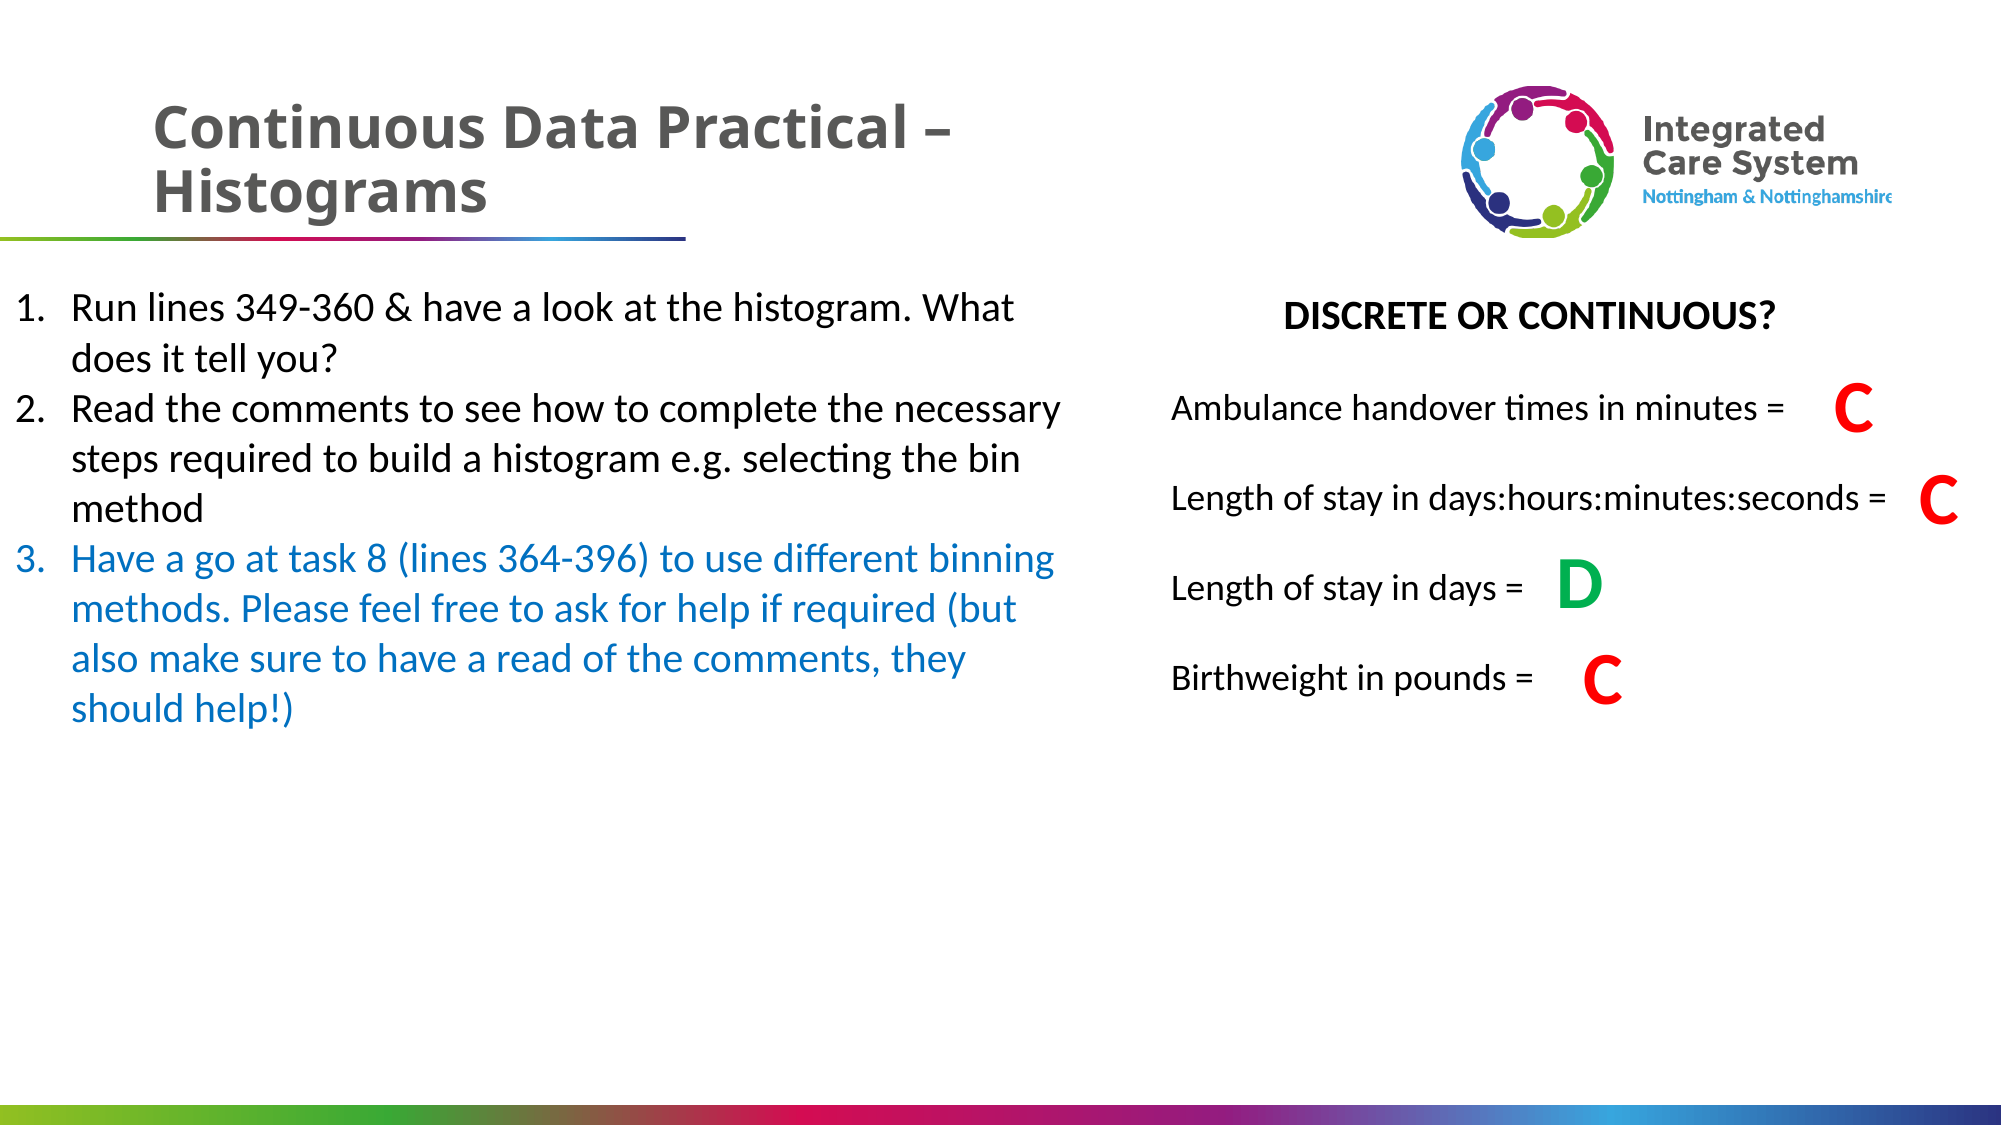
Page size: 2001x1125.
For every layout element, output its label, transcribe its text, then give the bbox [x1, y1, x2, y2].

picture [0, 237, 686, 245]
text_box C [1568, 621, 1740, 727]
text_box C [1819, 350, 1990, 456]
picture [0, 1105, 2000, 1125]
text_box DISCRETE OR CONTINUOUS? Ambulance handover times in minutes = Length of stay in days:hours:minutes:seconds = Length of stay in days = Birthweight in pounds = [1156, 280, 1905, 706]
text_box C [1904, 442, 2000, 548]
text_box Continuous Data Practical – Histograms [137, 128, 1311, 196]
text_box Run lines 349-360 & have a look at the histogram. What does it tell you? Read the comments to see how to complete the necessary steps required to build a histogram e.g. selecting the bin method Have a go at task 8 (lines 364-396) to use different binning methods. Please feel free to ask for help if required (but also make sure to have a read of the comments, they should help!) [0, 227, 1099, 858]
picture [1460, 86, 1892, 238]
text_box D [1542, 526, 1713, 632]
